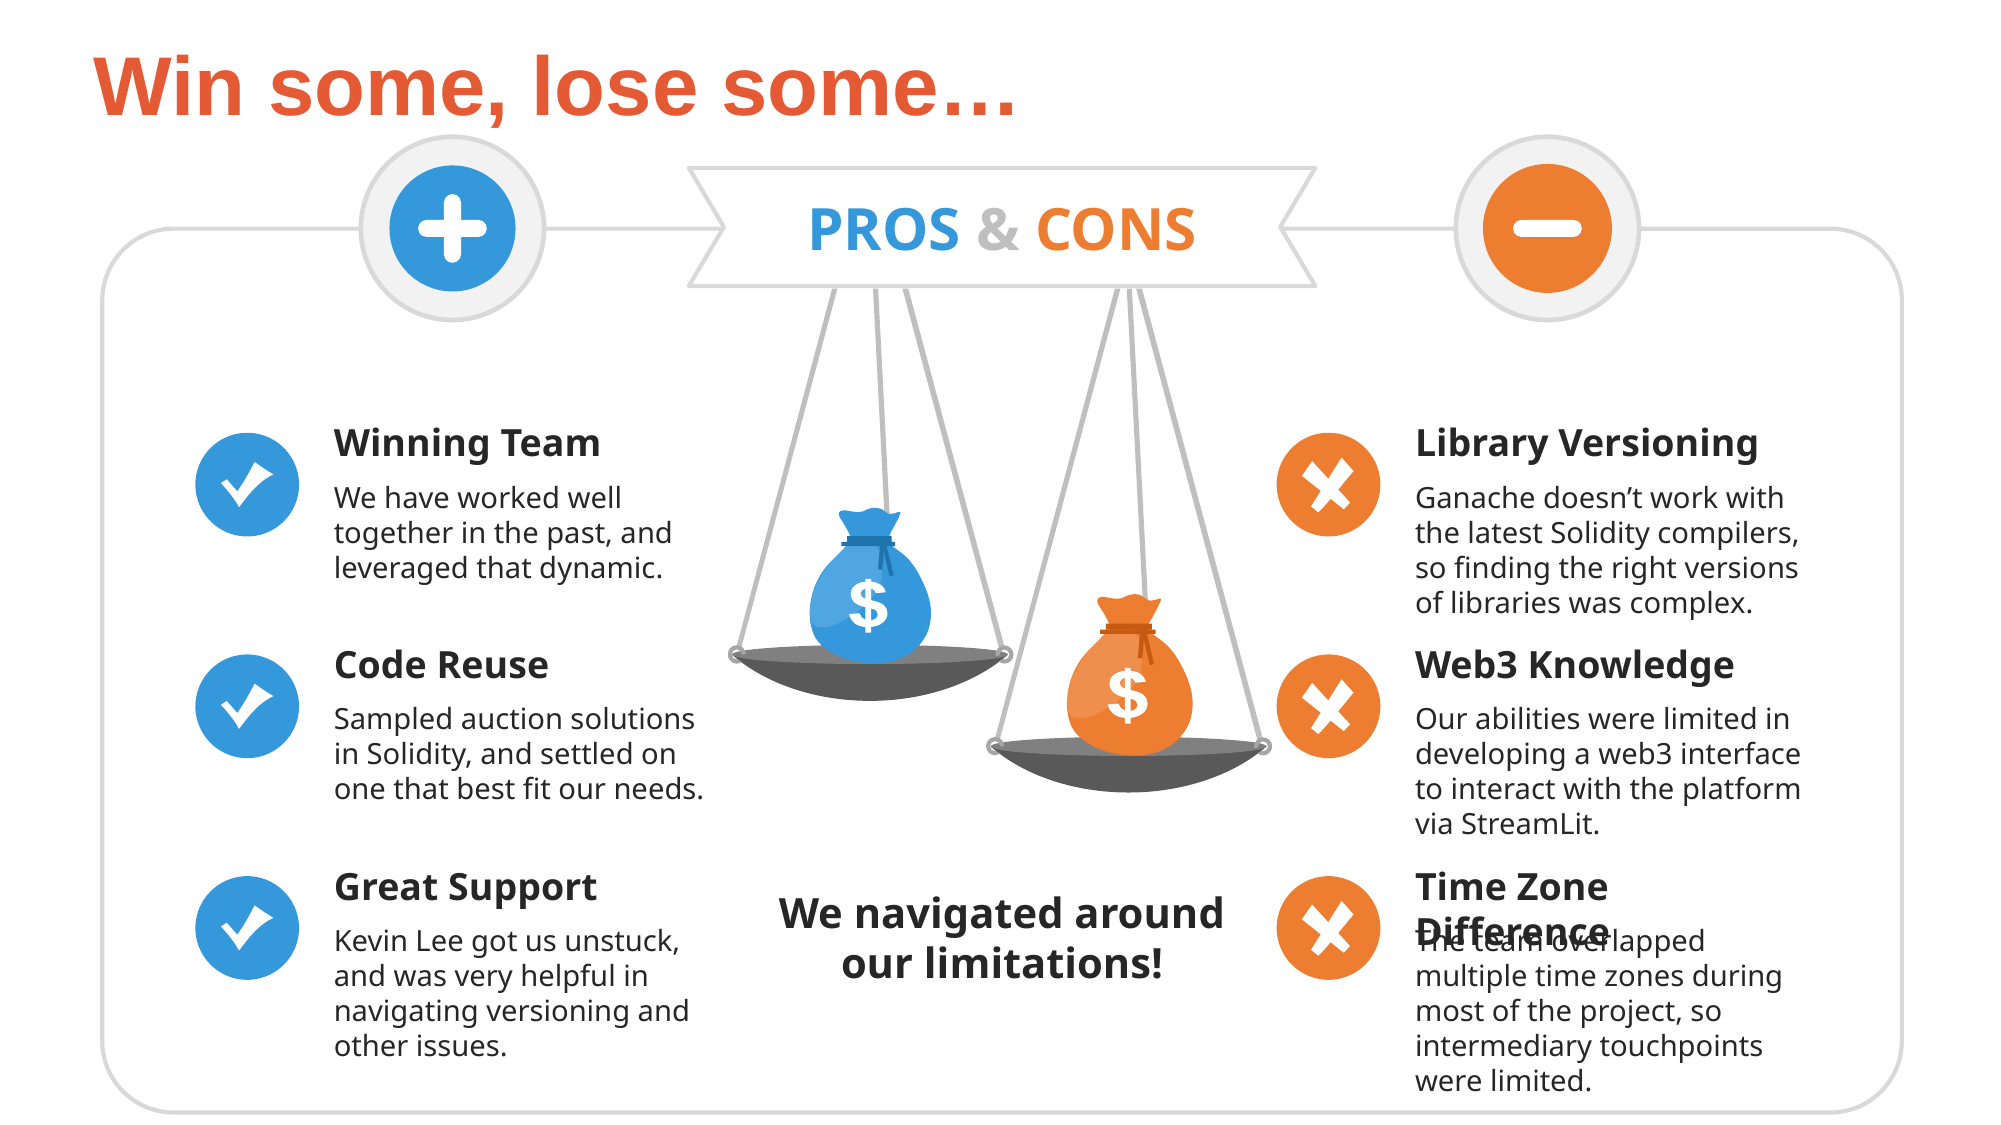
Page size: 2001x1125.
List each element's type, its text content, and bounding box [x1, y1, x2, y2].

text_box Win some, lose some… [78, 24, 1038, 140]
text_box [360, 136, 545, 321]
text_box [727, 288, 1273, 793]
text_box [102, 228, 1902, 1113]
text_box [195, 640, 724, 772]
text_box PROS & CONS [773, 189, 1231, 265]
text_box We navigated around our limitations! [773, 880, 1231, 993]
text_box [688, 167, 1316, 287]
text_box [195, 419, 724, 550]
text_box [1276, 862, 1805, 994]
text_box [1276, 419, 1805, 550]
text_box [195, 862, 724, 994]
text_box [1276, 640, 1805, 772]
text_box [1455, 136, 1640, 321]
